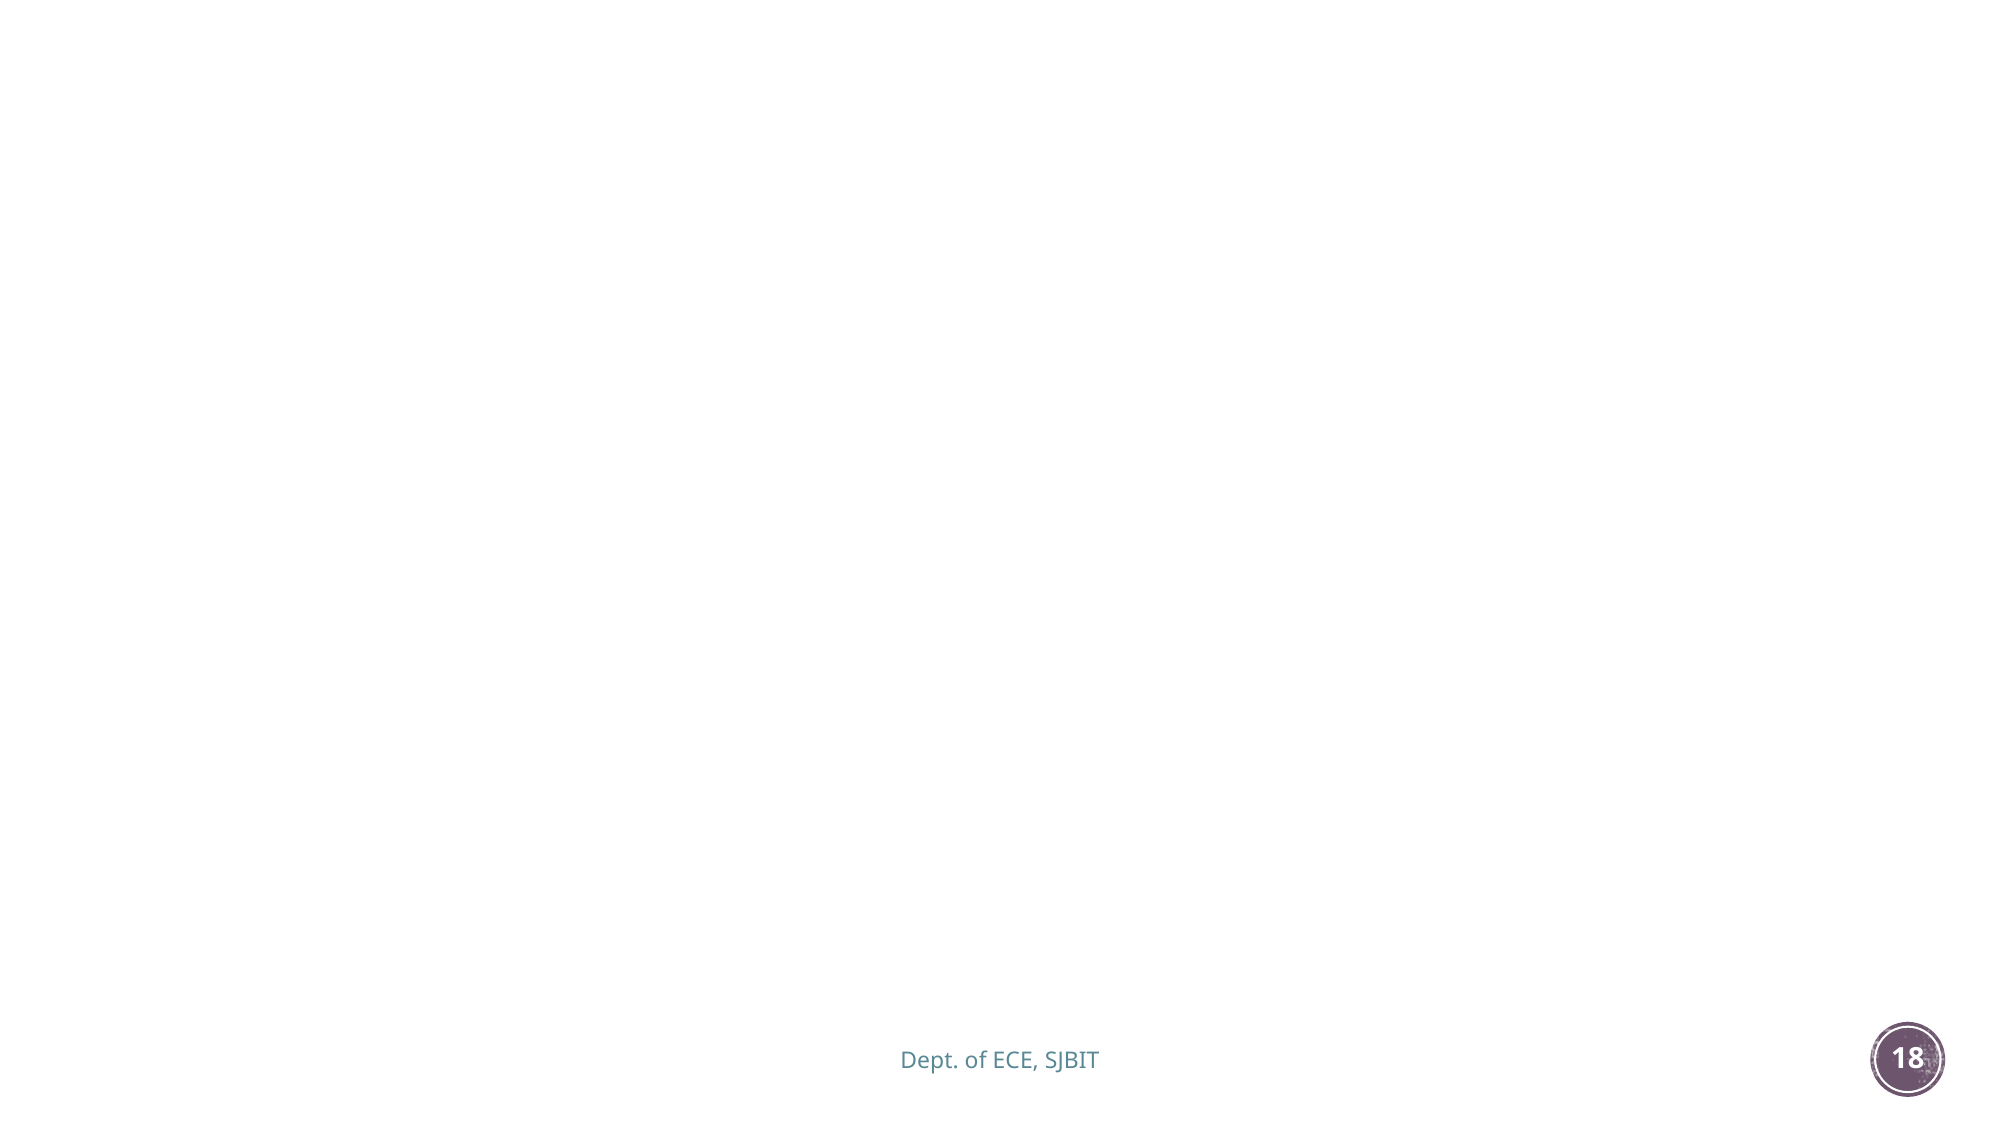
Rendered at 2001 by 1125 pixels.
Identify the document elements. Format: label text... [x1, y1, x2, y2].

footer Dept. of ECE, SJBIT [481, 1028, 1519, 1089]
slide_number 17 [1855, 1028, 1961, 1089]
